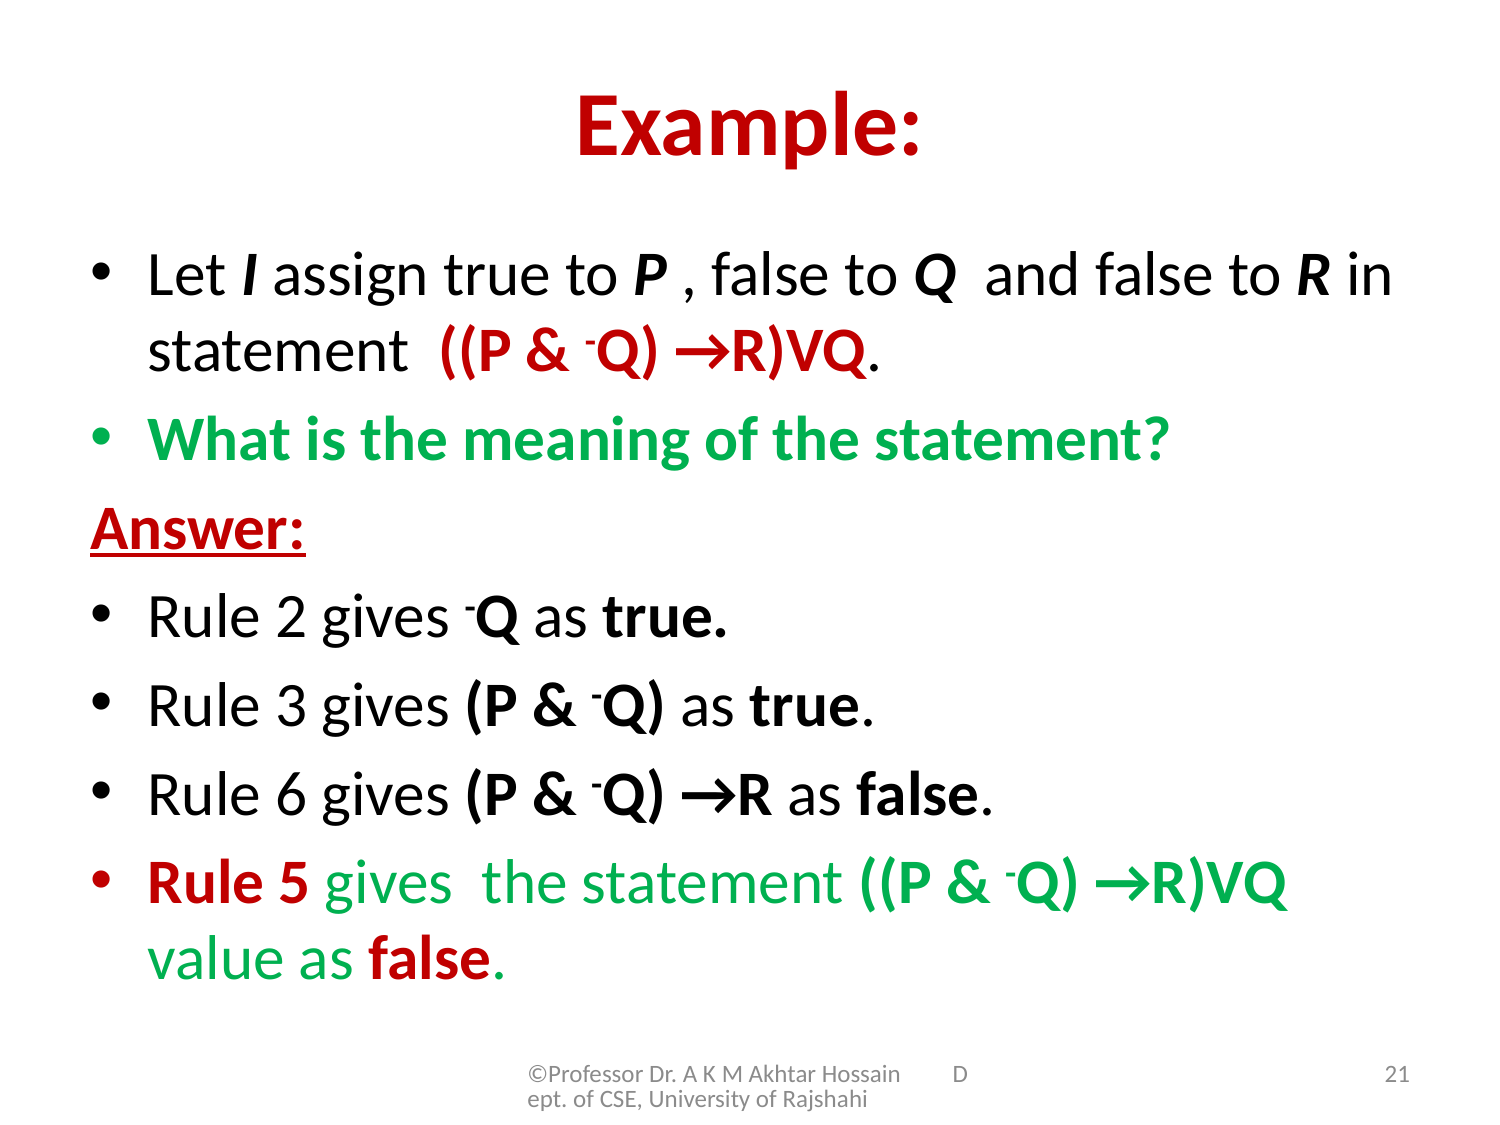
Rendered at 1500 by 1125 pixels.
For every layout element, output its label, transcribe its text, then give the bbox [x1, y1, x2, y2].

slide_number 21 [1074, 1042, 1425, 1103]
list Let I assign true to P , false to Q and false to R in statement ((P & -Q) →R)VQ. What is the meaning of the statement? Answer: Rule 2 gives -Q as true. Rule 3 gives (P & -Q) as true. Rule 6 gives (P & -Q) →R as false. Rule 5 gives the statement ((P & -Q) →R)VQ value as false. [75, 224, 1425, 1005]
title Example: [75, 50, 1425, 188]
footer ©Professor Dr. A K M Akhtar Hossain Dept. of CSE, University of Rajshahi [512, 1042, 988, 1103]
